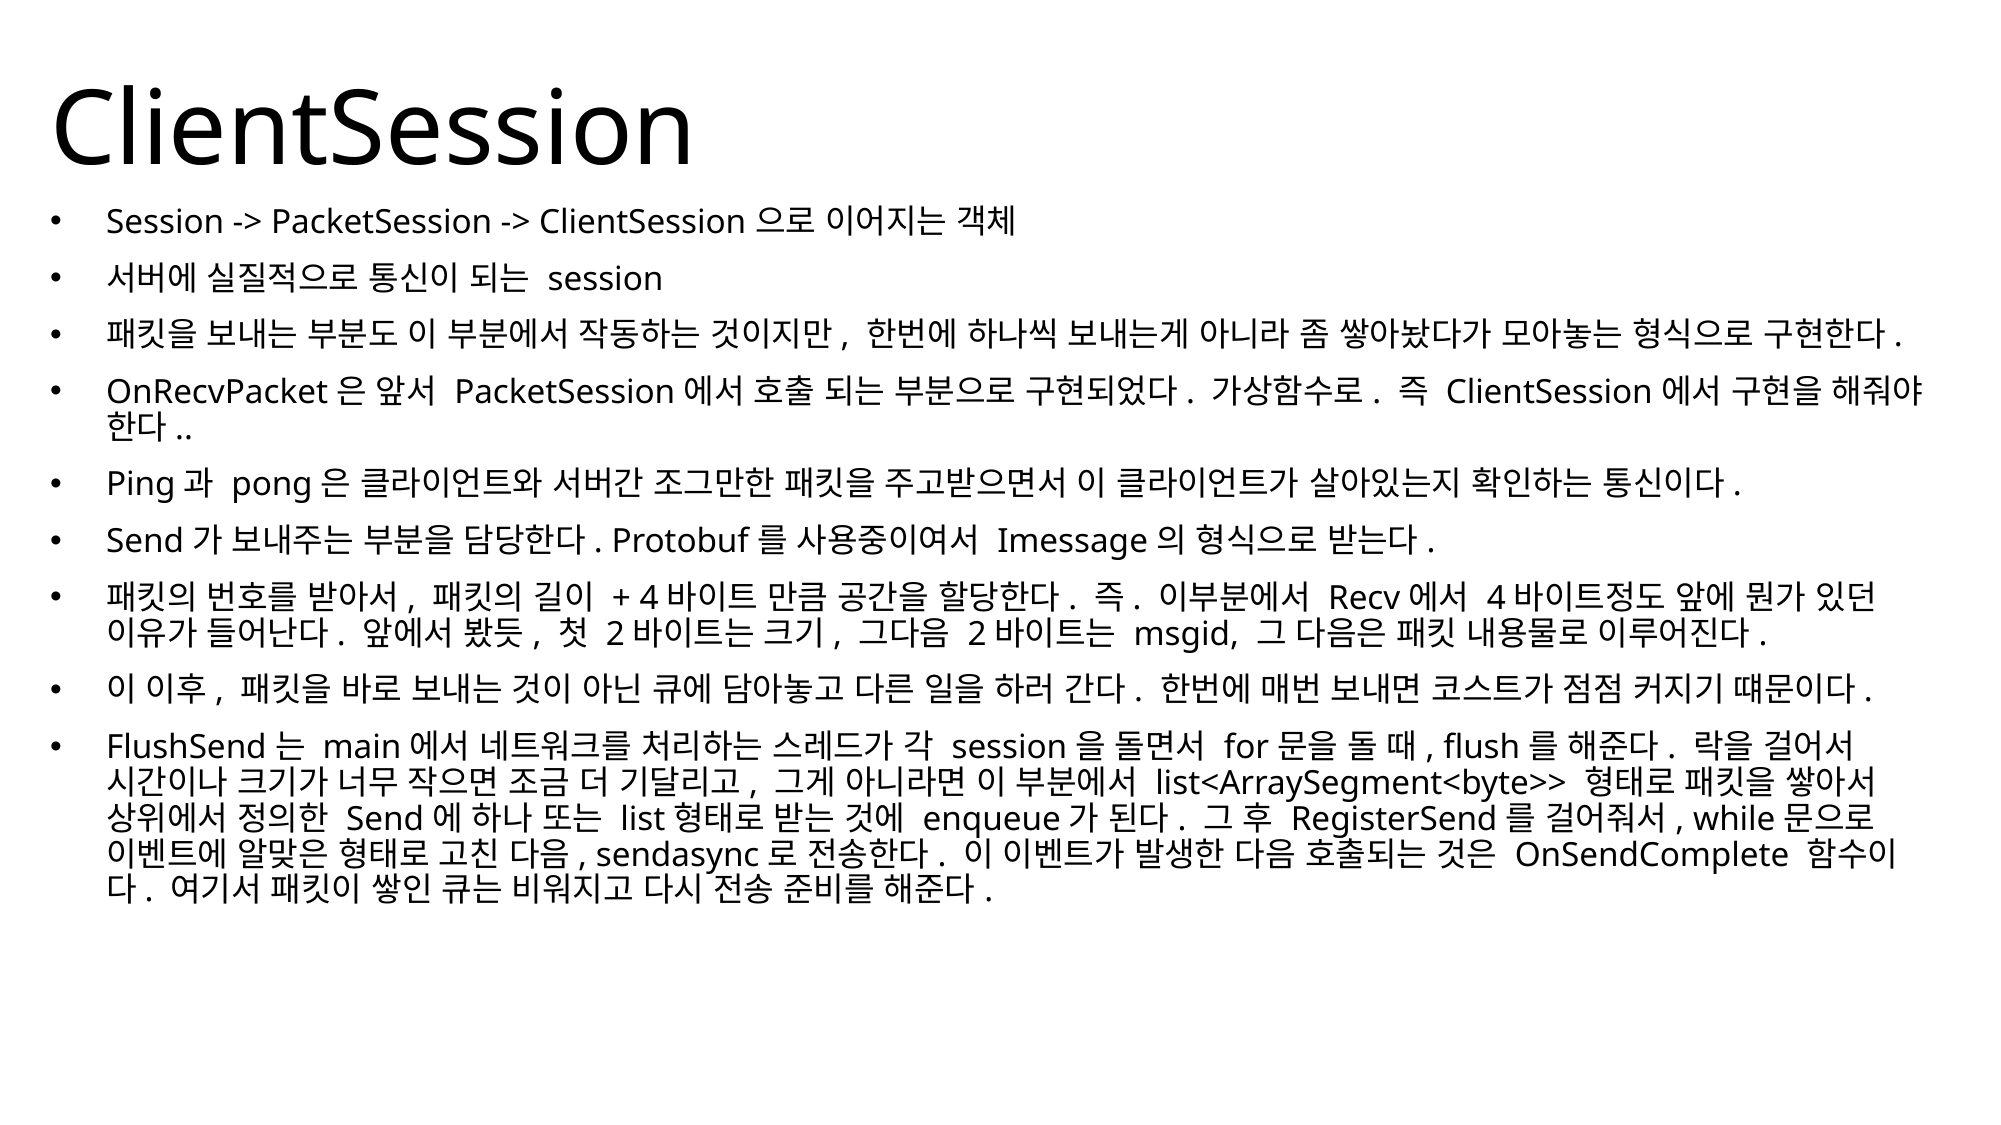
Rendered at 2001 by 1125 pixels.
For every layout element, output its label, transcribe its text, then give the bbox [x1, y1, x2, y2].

text_box ClientSession [34, 67, 1760, 195]
text_box Session -> PacketSession -> ClientSession으로 이어지는 객체 서버에 실질적으로 통신이 되는 session 패킷을 보내는 부분도 이 부분에서 작동하는 것이지만, 한번에 하나씩 보내는게 아니라 좀 쌓아놨다가 모아놓는 형식으로 구현한다. OnRecvPacket은 앞서 PacketSession에서 호출 되는 부분으로 구현되었다. 가상함수로. 즉 ClientSession에서 구현을 해줘야 한다.. Ping과 pong은 클라이언트와 서버간 조그만한 패킷을 주고받으면서 이 클라이언트가 살아있는지 확인하는 통신이다. Send가 보내주는 부분을 담당한다. Protobuf를 사용중이여서 Imessage의 형식으로 받는다. 패킷의 번호를 받아서, 패킷의 길이 + 4바이트 만큼 공간을 할당한다. 즉. 이부분에서 Recv에서 4바이트정도 앞에 뭔가 있던 이유가 들어난다. 앞에서 봤듯, 첫 2바이트는 크기, 그다음 2바이트는 msgid, 그 다음은 패킷 내용물로 이루어진다. 이 이후, 패킷을 바로 보내는 것이 아닌 큐에 담아놓고 다른 일을 하러 간다. 한번에 매번 보내면 코스트가 점점 커지기 떄문이다. FlushSend는 main에서 네트워크를 처리하는 스레드가 각 session을 돌면서 for문을 돌 때, flush를 해준다. 락을 걸어서 시간이나 크기가 너무 작으면 조금 더 기달리고, 그게 아니라면 이 부분에서 list<ArraySegment<byte>> 형태로 패킷을 쌓아서 상위에서 정의한 Send에 하나 또는 list형태로 받는 것에 enqueue가 된다. 그 후 RegisterSend를 걸어줘서, while문으로 이벤트에 알맞은 형태로 고친 다음, sendasync로 전송한다. 이 이벤트가 발생한 다음 호출되는 것은 OnSendComplete 함수이다. 여기서 패킷이 쌓인 큐는 비워지고 다시 전송 준비를 해준다. [34, 197, 1958, 1009]
